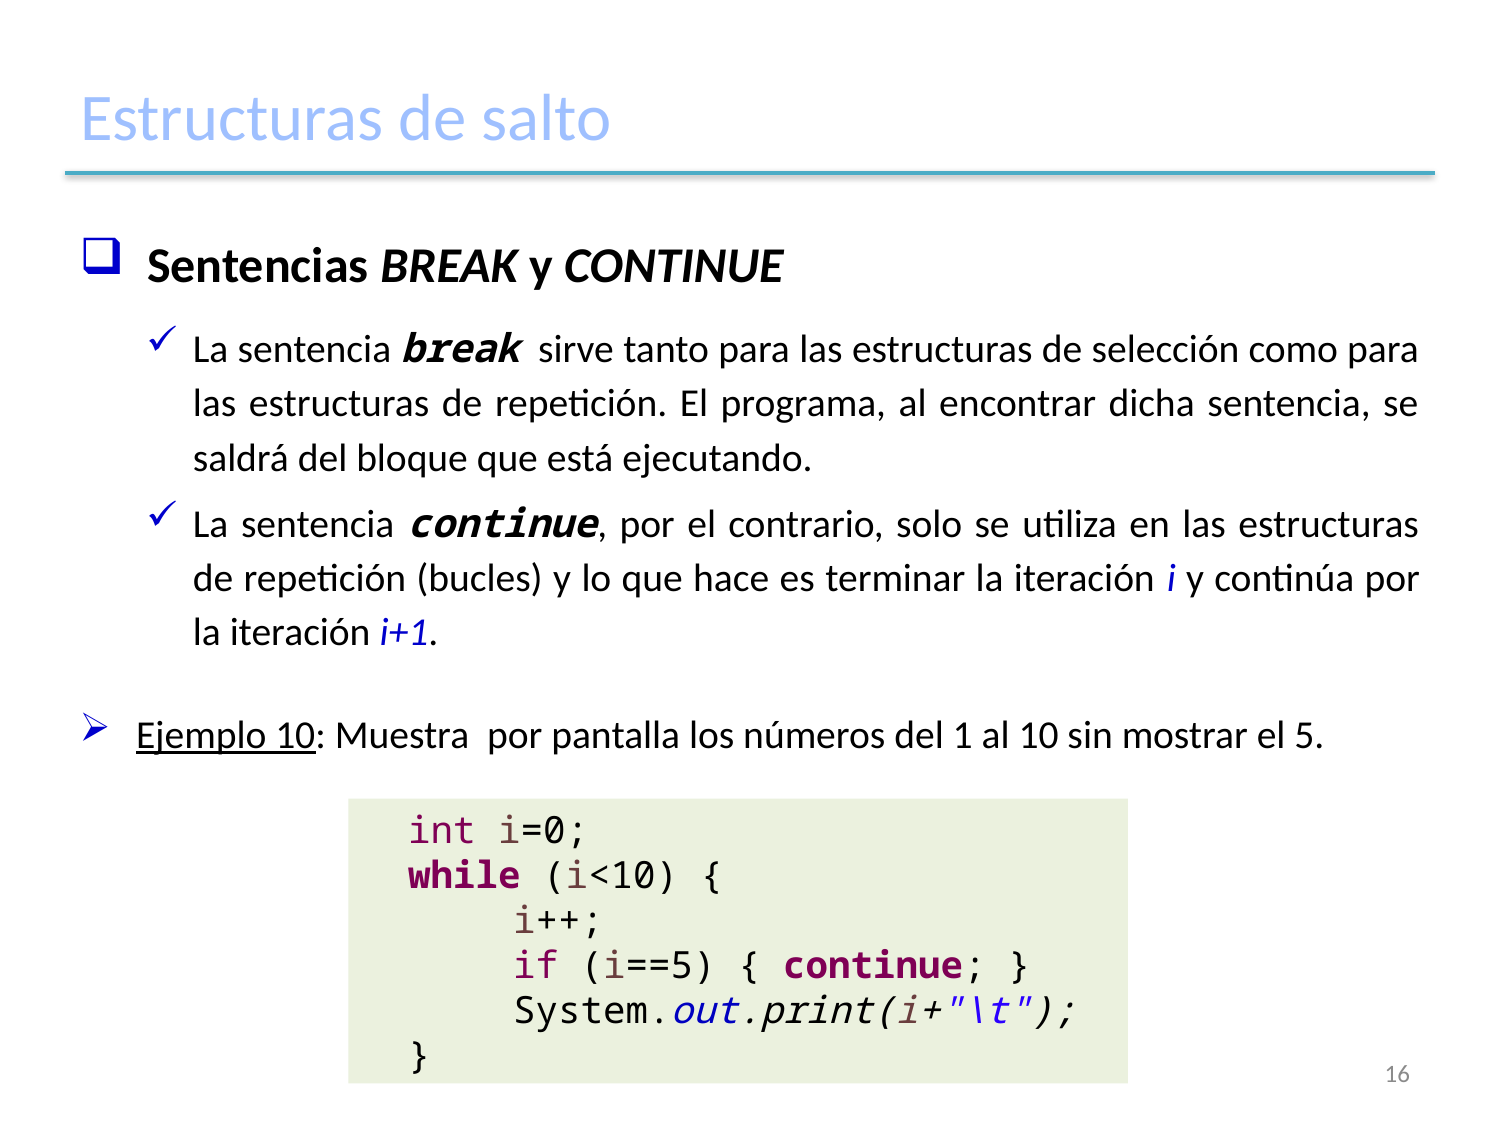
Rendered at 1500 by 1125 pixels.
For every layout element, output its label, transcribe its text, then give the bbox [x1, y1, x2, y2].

text_box Sentencias BREAK y CONTINUE [64, 224, 831, 300]
text_box Ejemplo 10: Muestra por pantalla los números del 1 al 10 sin mostrar el 5. [64, 701, 1436, 764]
title Estructuras de salto [64, 54, 1437, 171]
slide_number 16 [1074, 1042, 1425, 1103]
text_box int i=0; while (i<10) { i++; if (i==5) { continue; } System.out.print(i+"\t"); } [348, 798, 1128, 1084]
text_box La sentencia break sirve tanto para las estructuras de selección como para las estructuras de repetición. El programa, al encontrar dicha sentencia, se saldrá del bloque que está ejecutando. La sentencia continue, por el contrario, solo se utiliza en las estructuras de repetición (bucles) y lo que hace es terminar la iteración i y continúa por la iteración i+1. [131, 309, 1435, 662]
